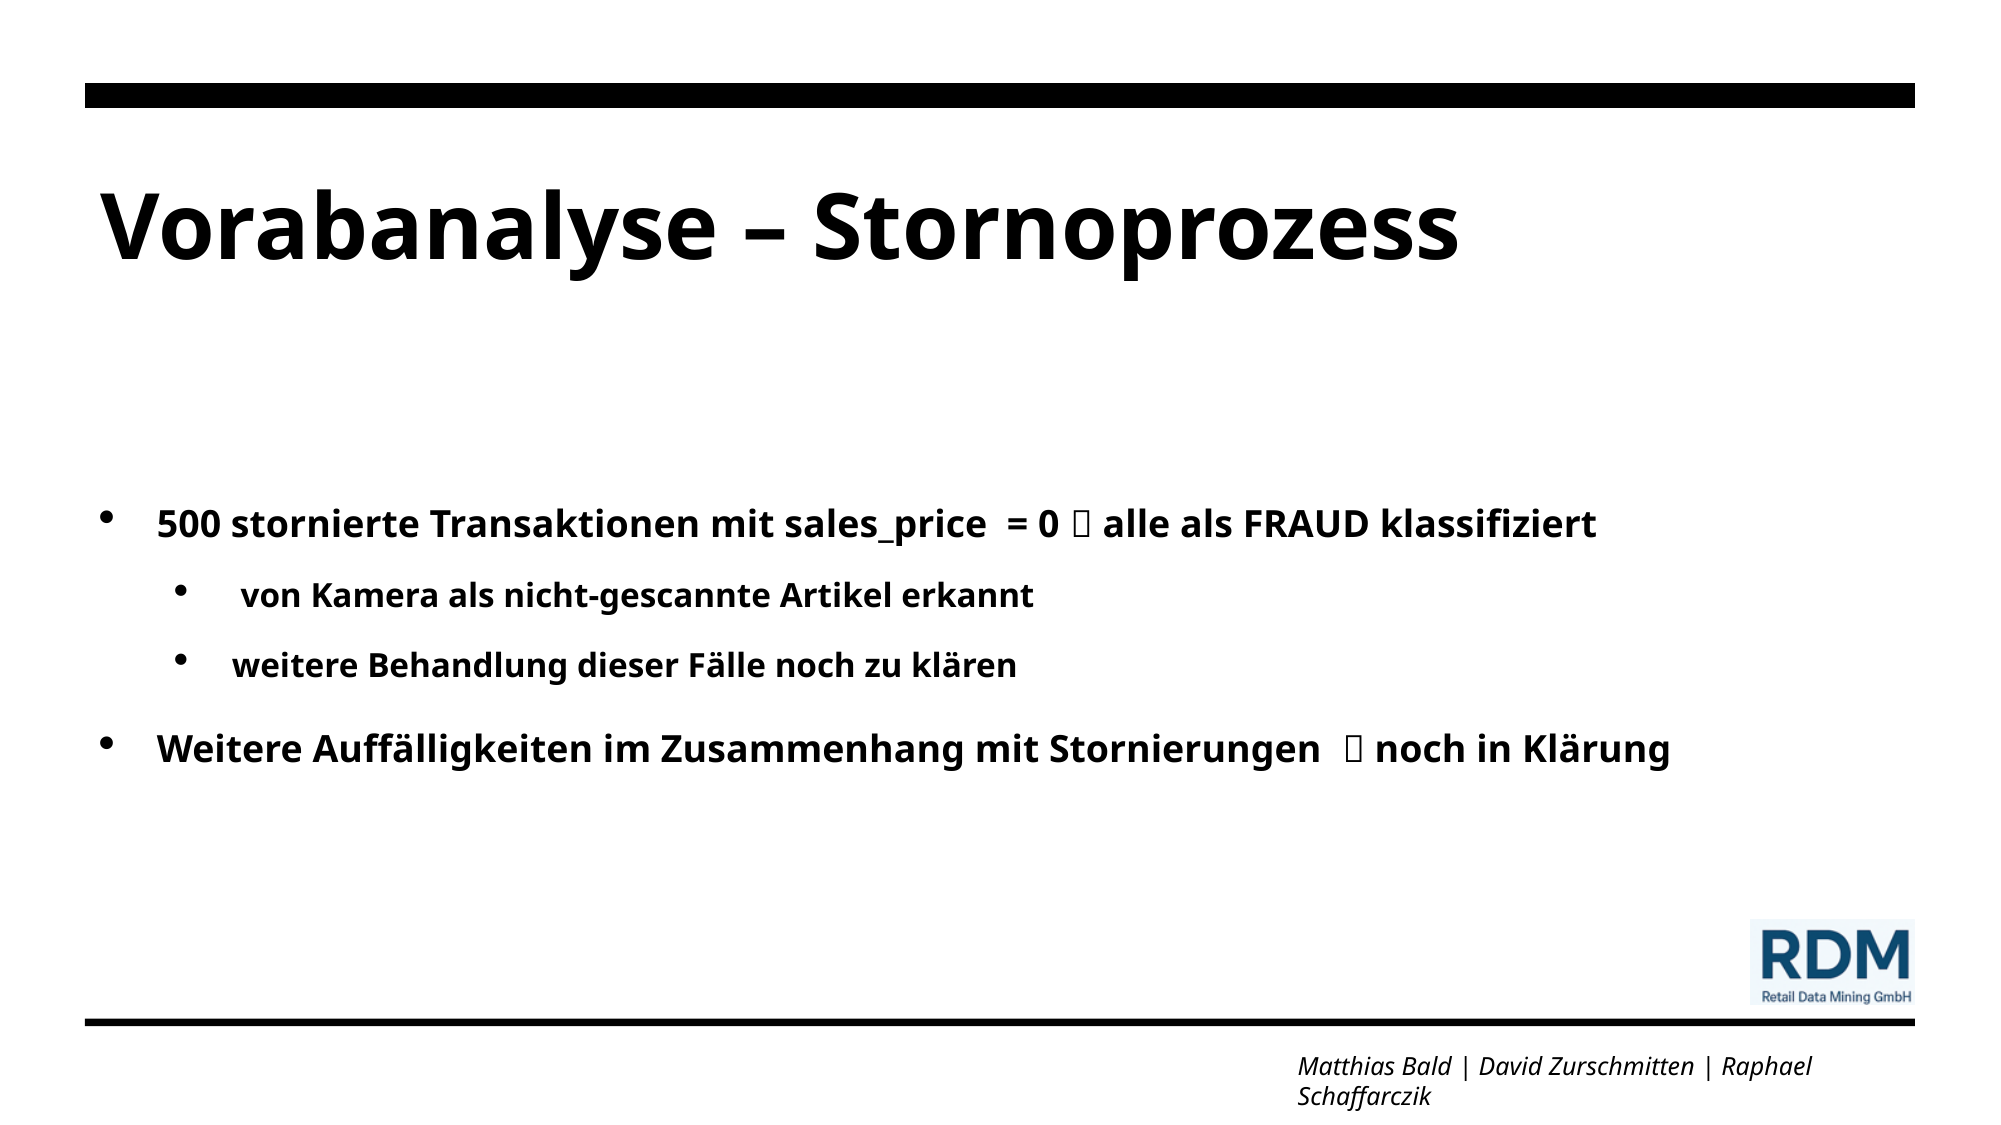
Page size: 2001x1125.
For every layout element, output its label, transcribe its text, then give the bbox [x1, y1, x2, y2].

title Vorabanalyse – Stornoprozess [85, 160, 1916, 401]
list 500 stornierte Transaktionen mit sales_price = 0  alle als FRAUD klassifiziert von Kamera als nicht-gescannte Artikel erkannt weitere Behandlung dieser Fälle noch zu klären Weitere Auffälligkeiten im Zusammenhang mit Stornierungen  noch in Klärung [85, 423, 1916, 1041]
